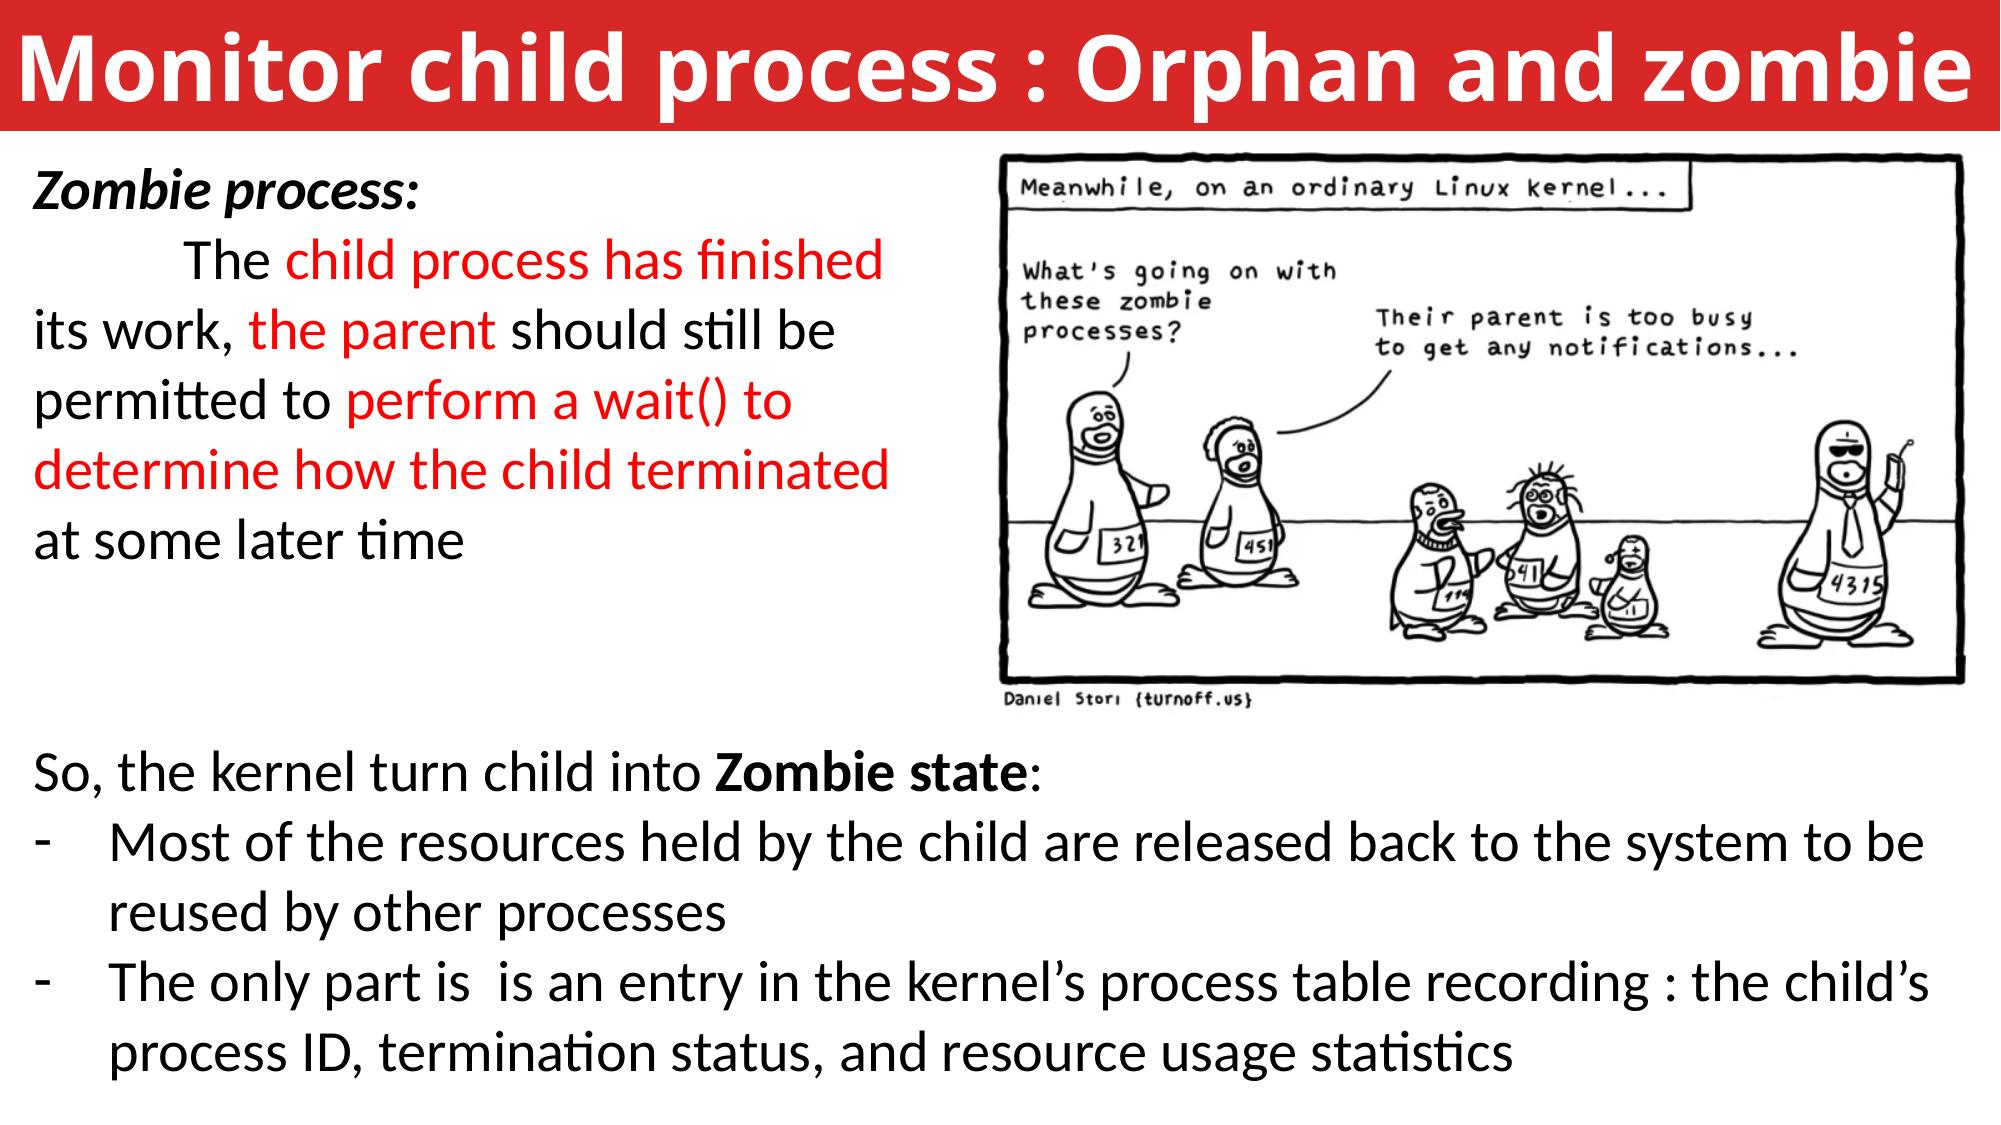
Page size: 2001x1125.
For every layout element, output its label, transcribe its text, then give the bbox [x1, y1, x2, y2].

text_box So, the kernel turn child into Zombie state: Most of the resources held by the child are released back to the system to be reused by other processes The only part is is an entry in the kernel’s process table recording : the child’s process ID, termination status, and resource usage statistics [19, 725, 1982, 1091]
text_box Zombie process: The child process has finished its work, the parent should still be permitted to perform a wait() to determine how the child terminated at some later time [19, 143, 958, 579]
text_box Monitor child process : Orphan and zombie [0, 0, 2000, 131]
picture [983, 136, 1982, 719]
